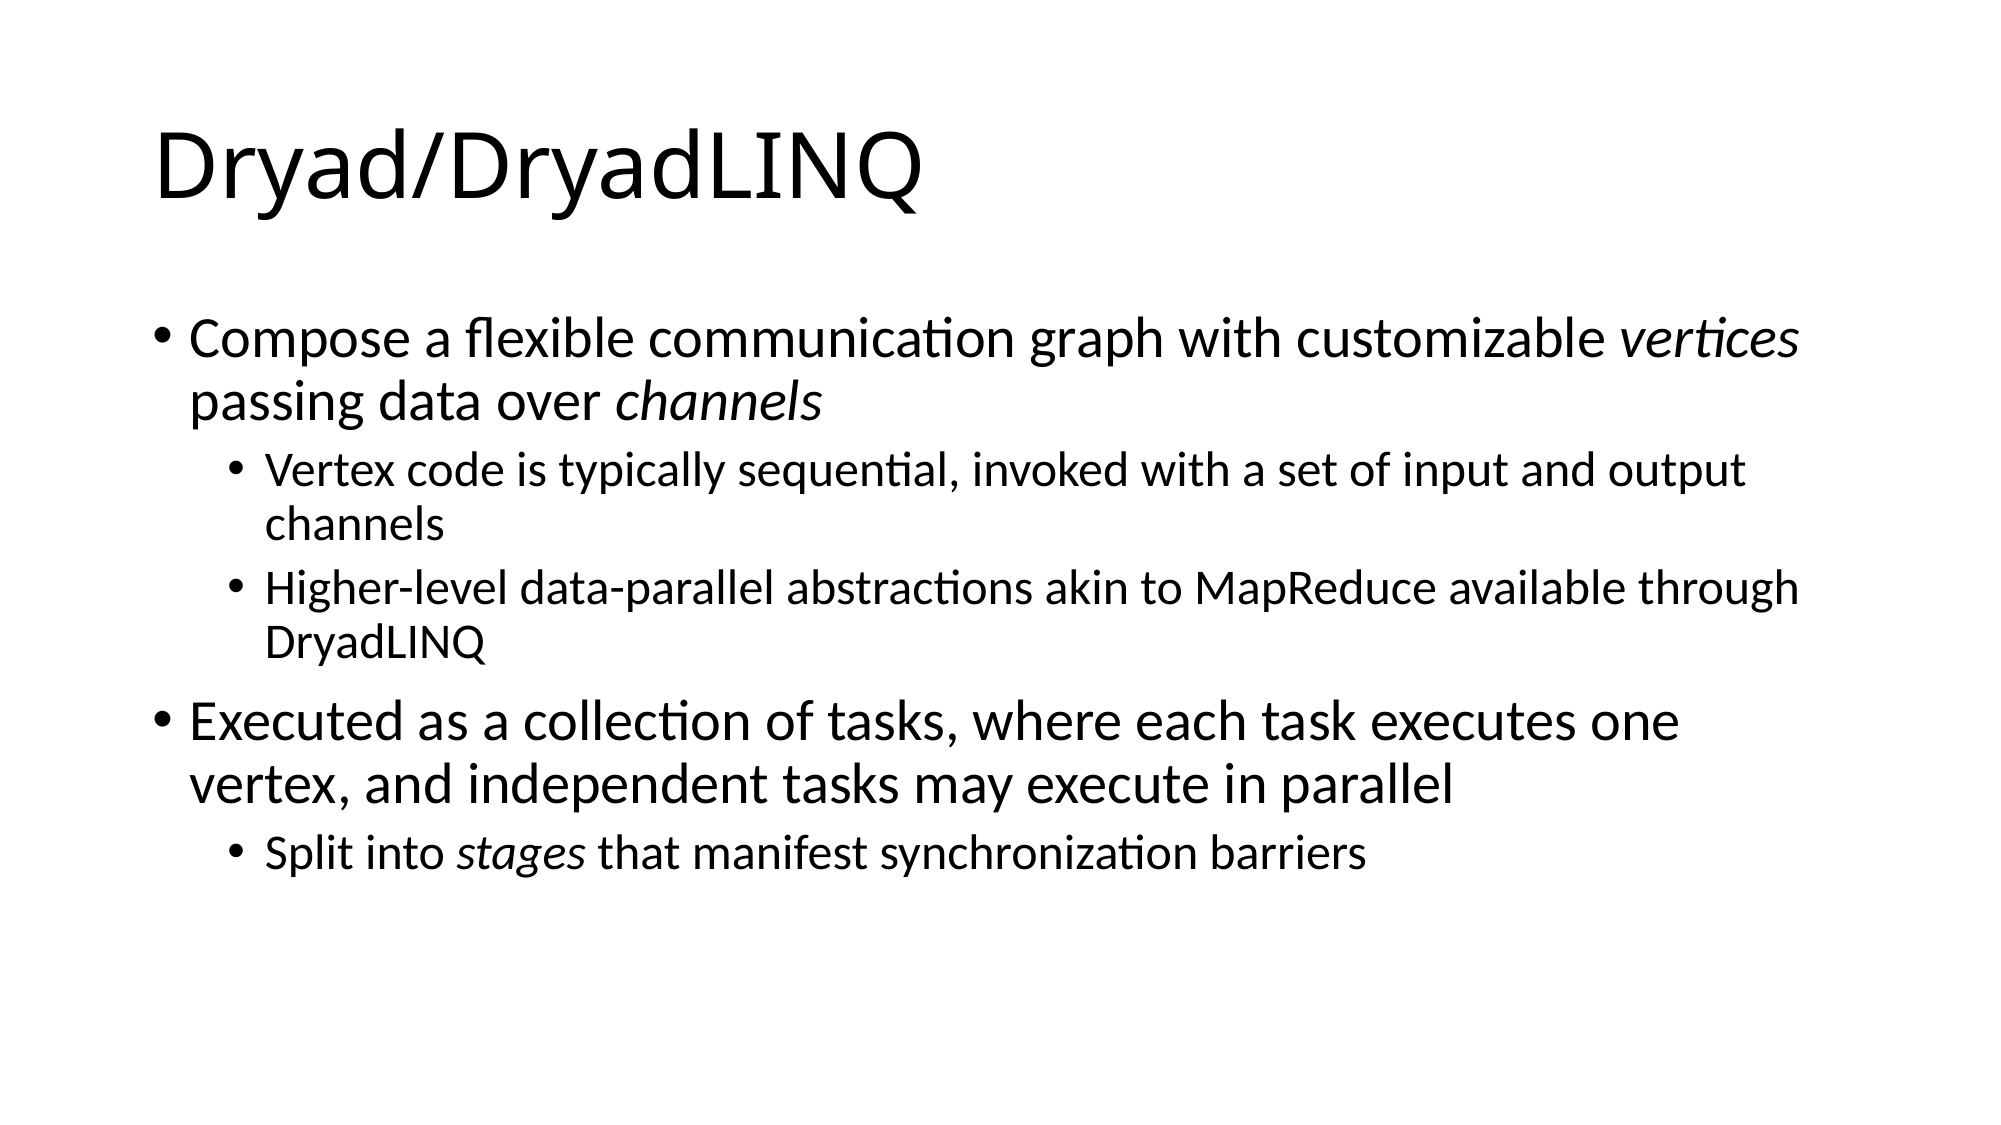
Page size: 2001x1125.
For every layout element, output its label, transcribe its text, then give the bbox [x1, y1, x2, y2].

list Compose a flexible communication graph with customizable vertices passing data over channels Vertex code is typically sequential, invoked with a set of input and output channels Higher-level data-parallel abstractions akin to MapReduce available through DryadLINQ Executed as a collection of tasks, where each task executes one vertex, and independent tasks may execute in parallel Split into stages that manifest synchronization barriers [137, 299, 1863, 1014]
title Dryad/DryadLINQ [137, 59, 1863, 278]
